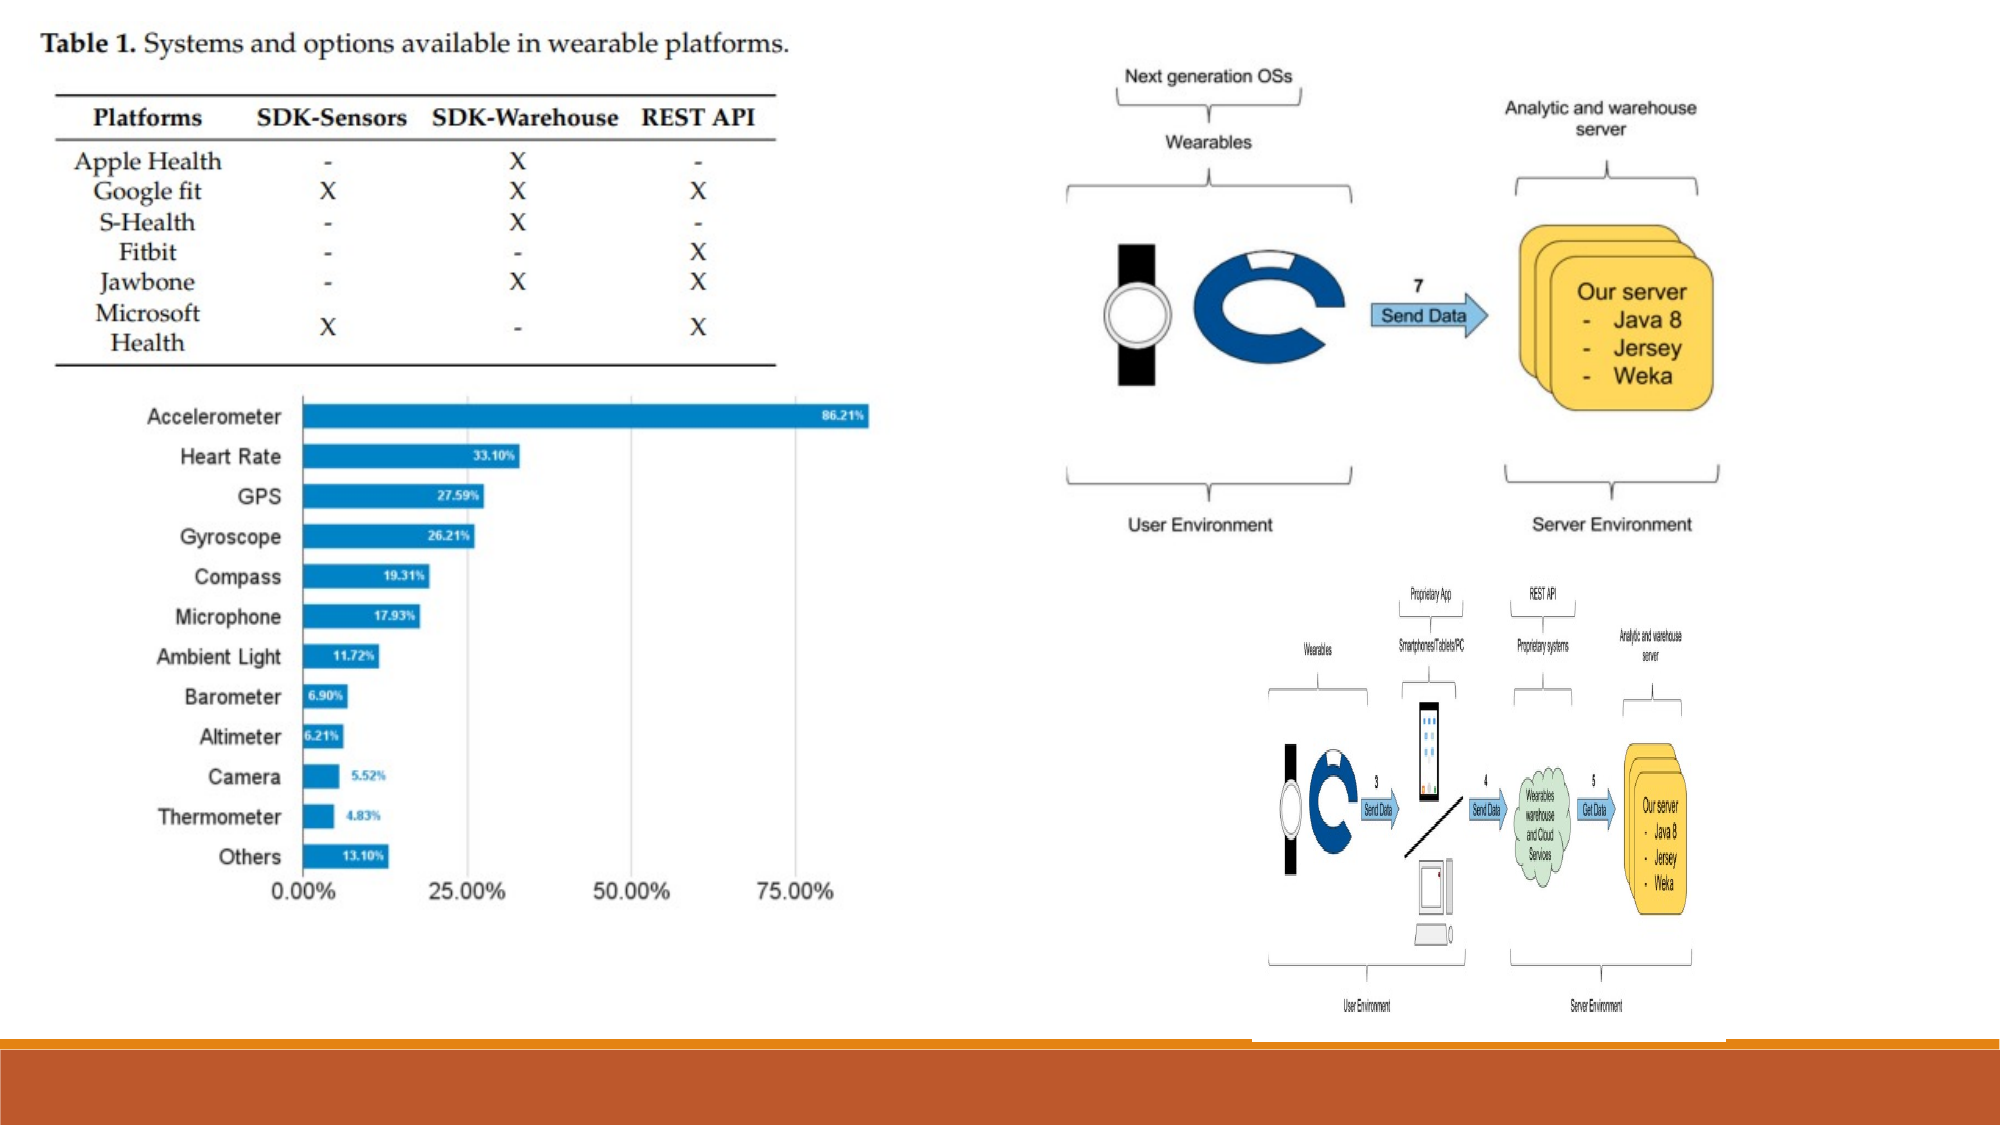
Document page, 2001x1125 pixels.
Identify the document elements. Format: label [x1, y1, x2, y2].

picture [28, 20, 896, 913]
picture [999, 33, 1809, 1042]
